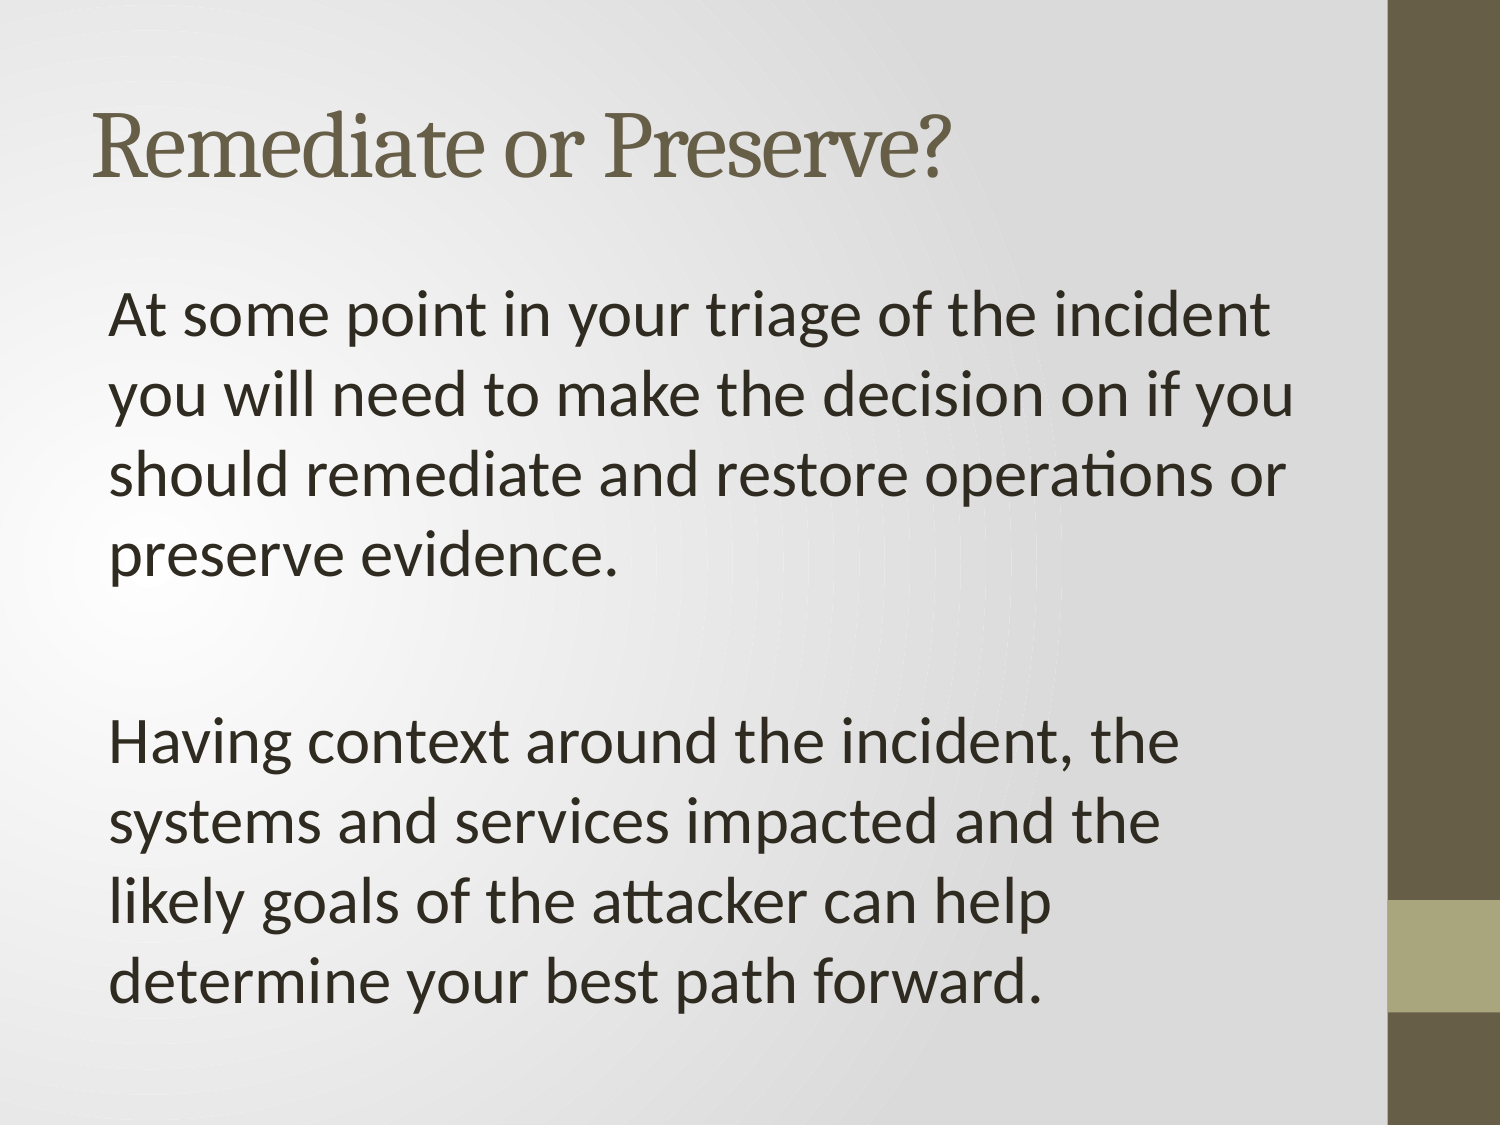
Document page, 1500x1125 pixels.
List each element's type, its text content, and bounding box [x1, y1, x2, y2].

title Remediate or Preserve? [75, 45, 1325, 233]
list At some point in your triage of the incident you will need to make the decision on if you should remediate and restore operations or preserve evidence. Having context around the incident, the systems and services impacted and the likely goals of the attacker can help determine your best path forward. [75, 262, 1325, 1050]
